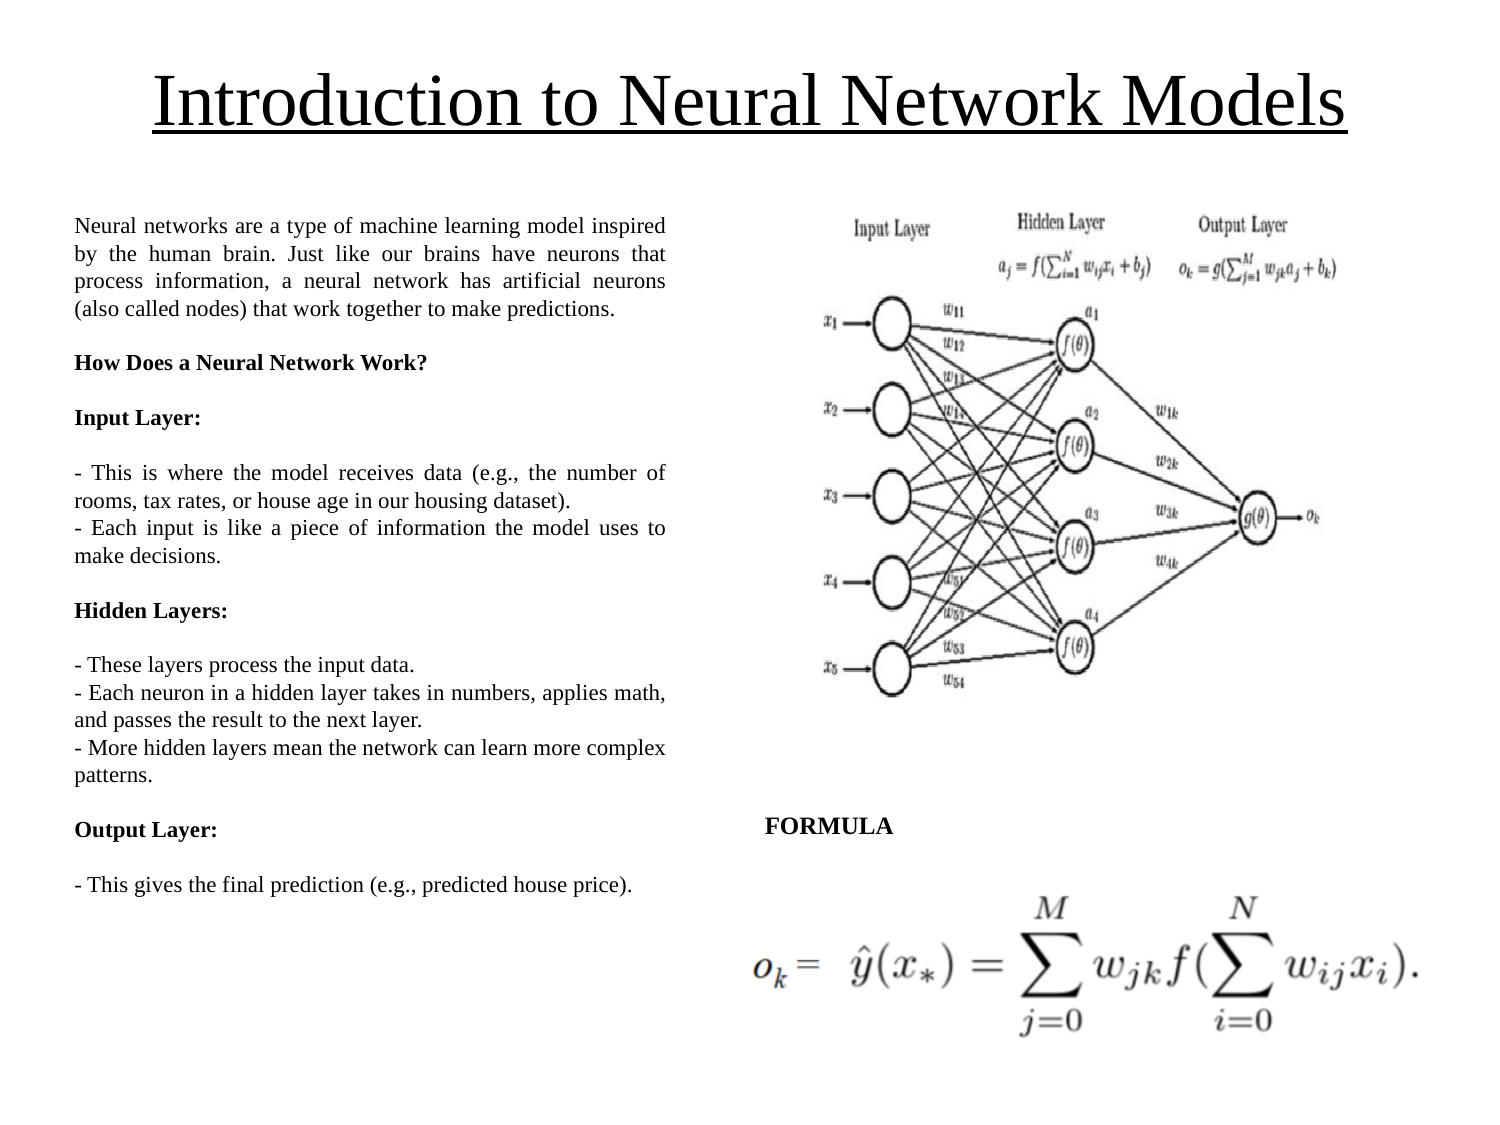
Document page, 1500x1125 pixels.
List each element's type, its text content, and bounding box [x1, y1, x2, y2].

text_box Neural networks are a type of machine learning model inspired by the human brain. Just like our brains have neurons that process information, a neural network has artificial neurons (also called nodes) that work together to make predictions. How Does a Neural Network Work? Input Layer: - This is where the model receives data (e.g., the number of rooms, tax rates, or house age in our housing dataset). - Each input is like a piece of information the model uses to make decisions. Hidden Layers: - These layers process the input data. - Each neuron in a hidden layer takes in numbers, applies math, and passes the result to the next layer. - More hidden layers mean the network can learn more complex patterns. Output Layer: - This gives the final prediction (e.g., predicted house price). [59, 203, 682, 905]
picture [710, 181, 1429, 716]
title Introduction to Neural Network Models [103, 21, 1397, 182]
picture [707, 876, 1449, 1073]
text_box FORMULA [749, 802, 1373, 847]
